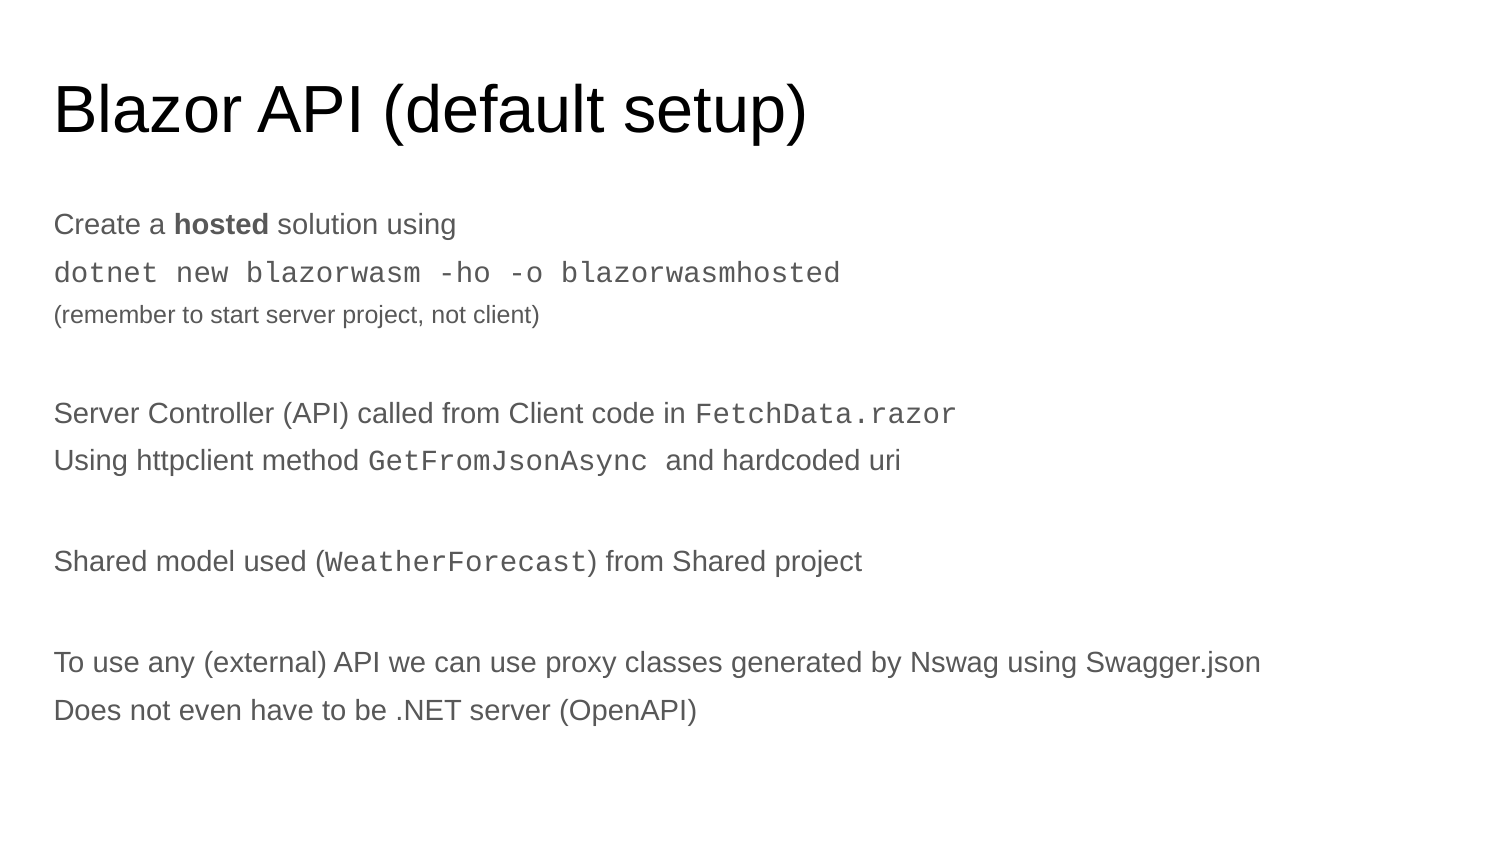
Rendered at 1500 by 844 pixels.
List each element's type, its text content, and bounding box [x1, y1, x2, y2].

subtitle Create a hosted solution using dotnet new blazorwasm -ho -o blazorwasmhosted (remember to start server project, not client) Server Controller (API) called from Client code in FetchData.razor Using httpclient method GetFromJsonAsync and hardcoded uri Shared model used (WeatherForecast) from Shared project To use any (external) API we can use proxy classes generated by Nswag using Swagger.json Does not even have to be .NET server (OpenAPI) [37, 178, 1466, 799]
title Blazor API (default setup) [37, 36, 1500, 162]
